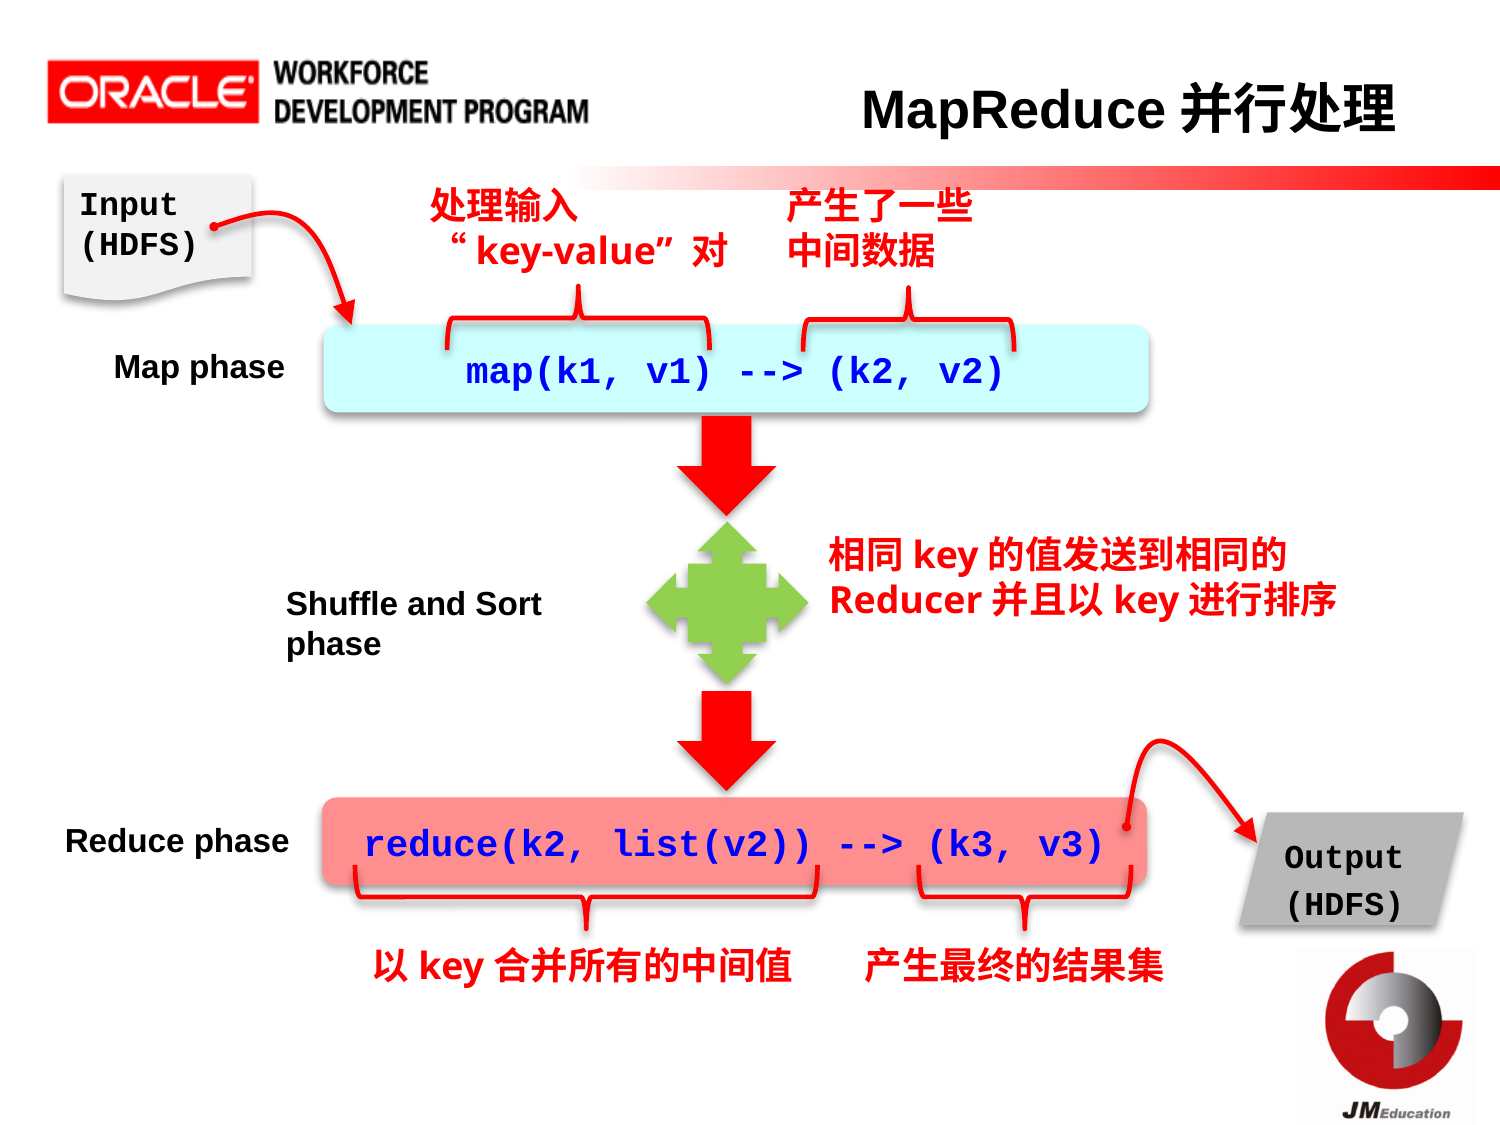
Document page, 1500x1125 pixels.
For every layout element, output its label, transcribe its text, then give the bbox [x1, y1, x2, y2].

text_box [1122, 740, 1257, 843]
text_box 产生最终的结果集 [849, 934, 1180, 995]
text_box Output (HDFS) [1238, 812, 1464, 925]
text_box 以key合并所有的中间值 [357, 934, 808, 995]
picture [1297, 947, 1478, 1125]
text_box 产生了一些 中间数据 [771, 174, 989, 280]
text_box [646, 525, 809, 684]
text_box [676, 416, 777, 517]
text_box [676, 691, 777, 792]
text_box [210, 212, 355, 325]
title MapReduce并行处理 [99, 71, 1400, 217]
text_box 相同key的值发送到相同的Reducer并且以key进行排序 [814, 523, 1414, 629]
text_box Shuffle and Sort phase [271, 574, 634, 670]
text_box [803, 287, 1015, 352]
text_box 处理输入 “key-value” 对 [414, 174, 744, 280]
picture [0, 0, 636, 186]
text_box Input (HDFS) [64, 174, 252, 301]
text_box Reduce phase [50, 811, 325, 867]
text_box Map phase [98, 337, 362, 393]
text_box [447, 286, 710, 351]
text_box reduce(k2, list(v2)) --> (k3, v3) [321, 796, 1148, 886]
text_box map(k1, v1) --> (k2, v2) [322, 324, 1150, 414]
text_box [355, 864, 818, 929]
text_box [918, 864, 1132, 929]
